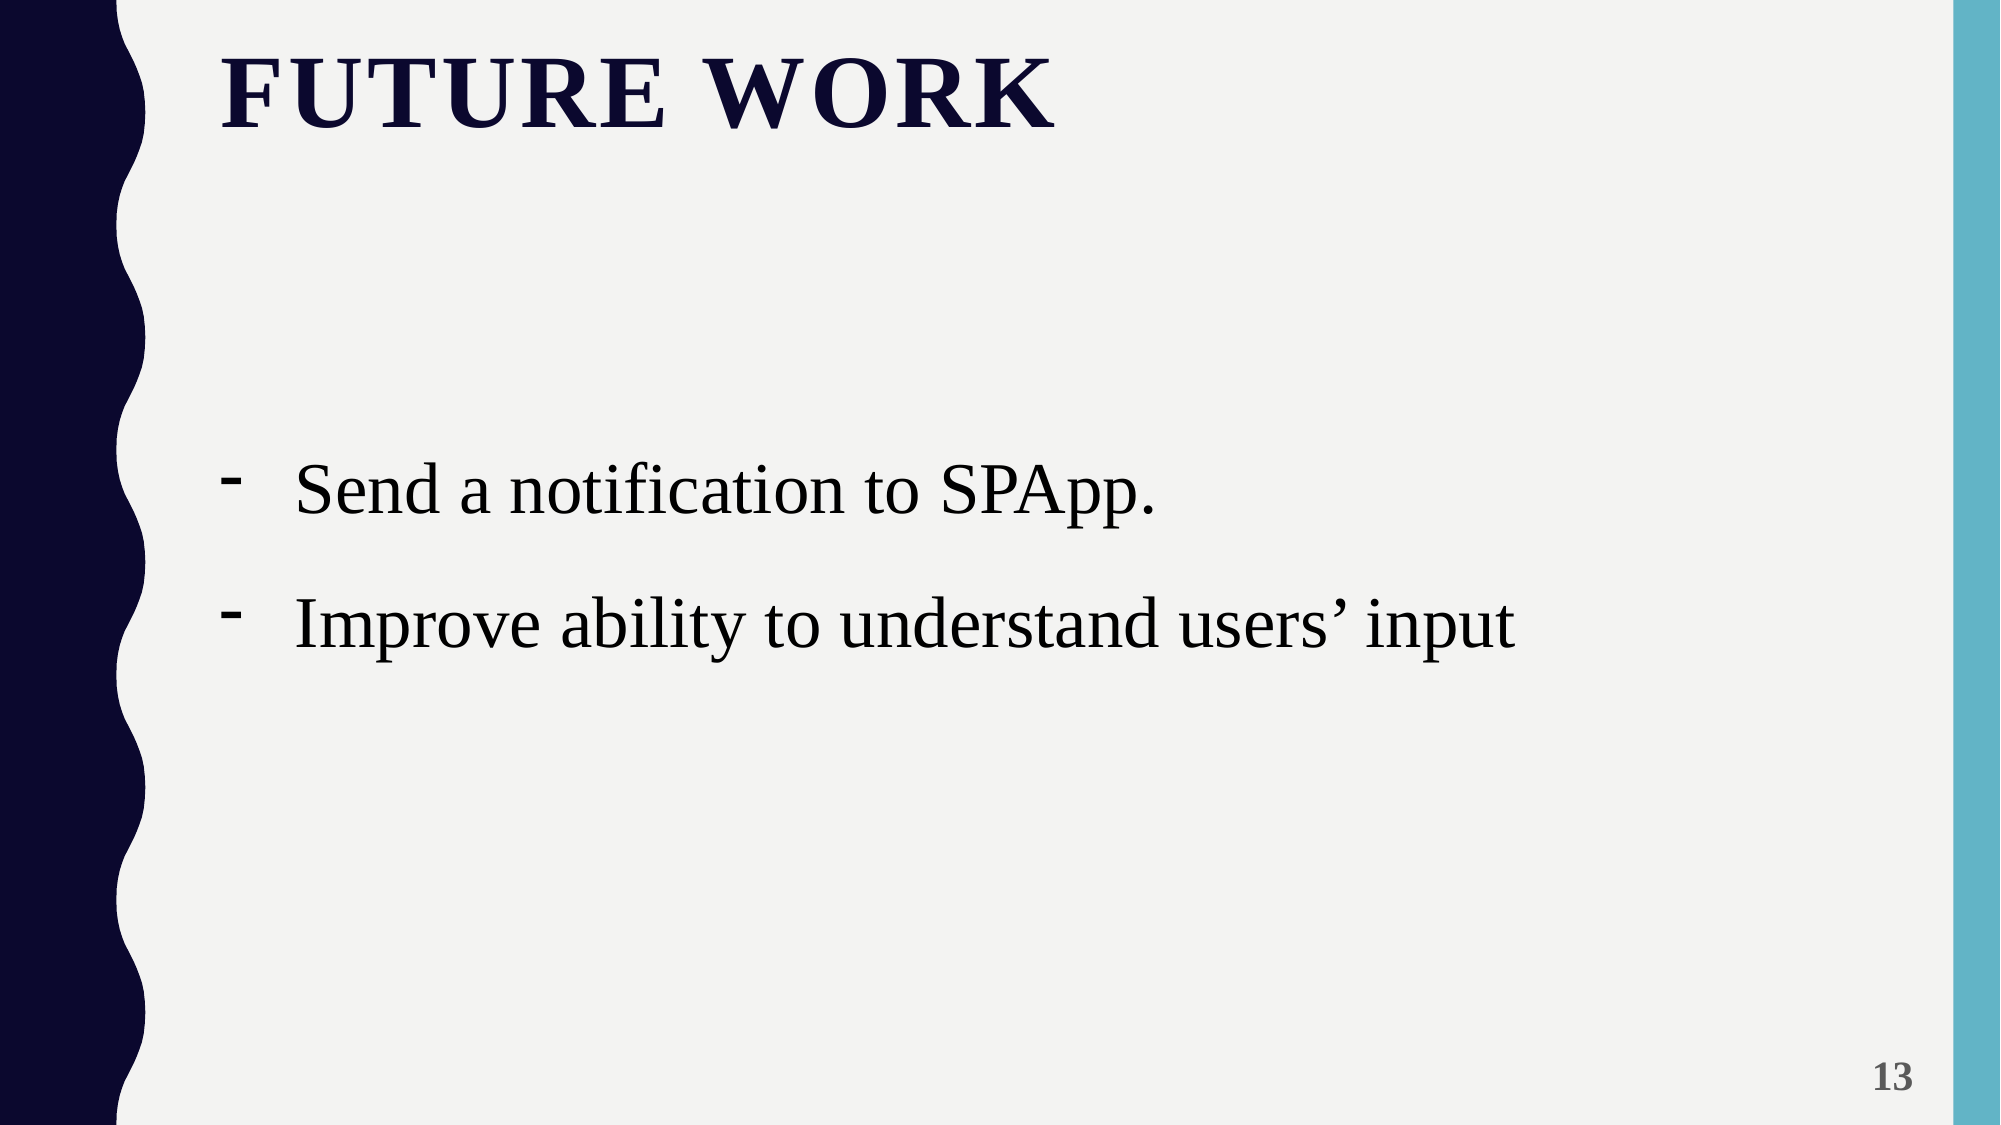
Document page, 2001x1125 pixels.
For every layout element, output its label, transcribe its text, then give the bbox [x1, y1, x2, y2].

text_box Send a notification to SPApp. Improve ability to understand users’ input [205, 389, 1655, 670]
title FUTURE WORK [205, 30, 1875, 181]
slide_number 13 [1825, 1021, 1929, 1125]
